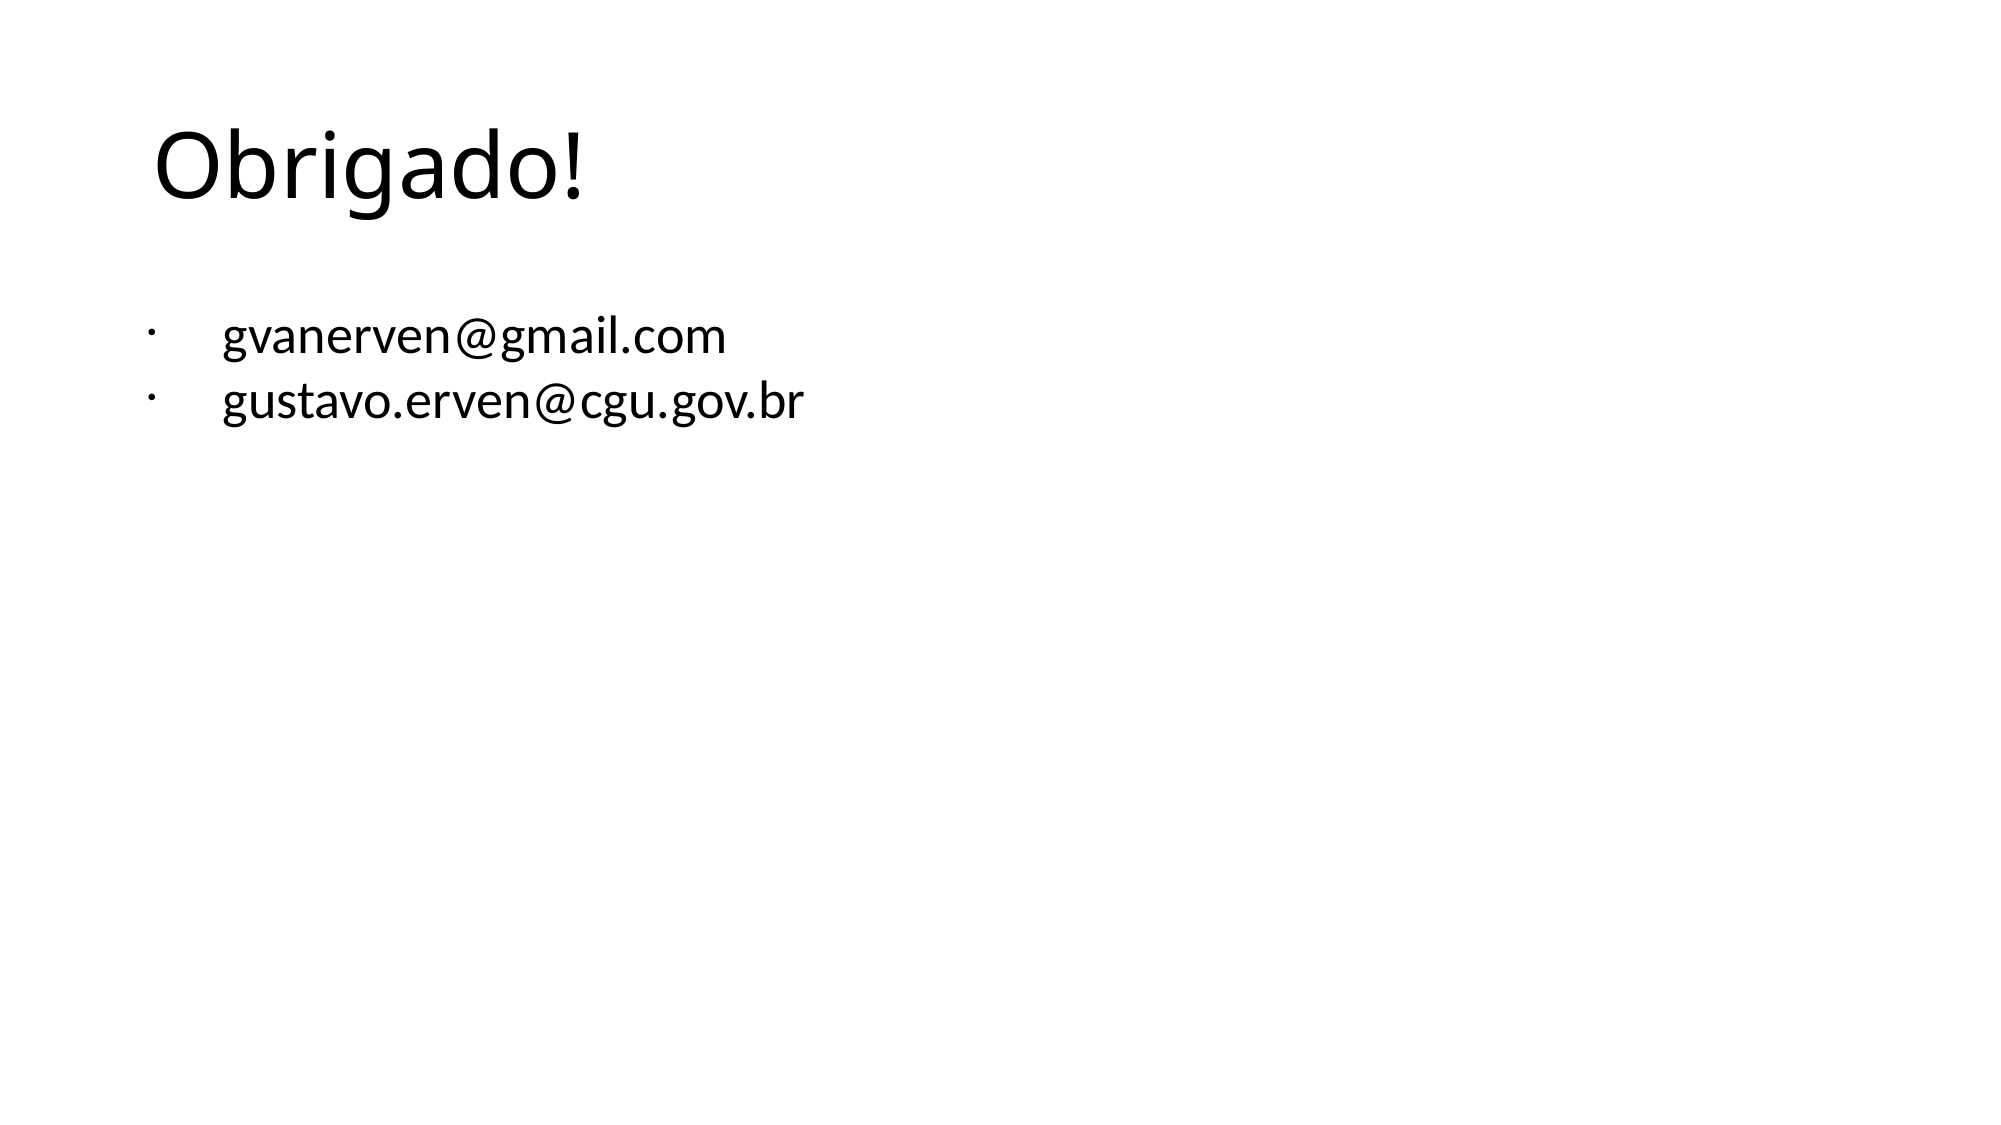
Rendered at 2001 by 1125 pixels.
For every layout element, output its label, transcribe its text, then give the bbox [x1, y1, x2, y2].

text_box gvanerven@gmail.com gustavo.erven@cgu.gov.br [147, 299, 1884, 1014]
text_box Obrigado! [137, 59, 1863, 278]
